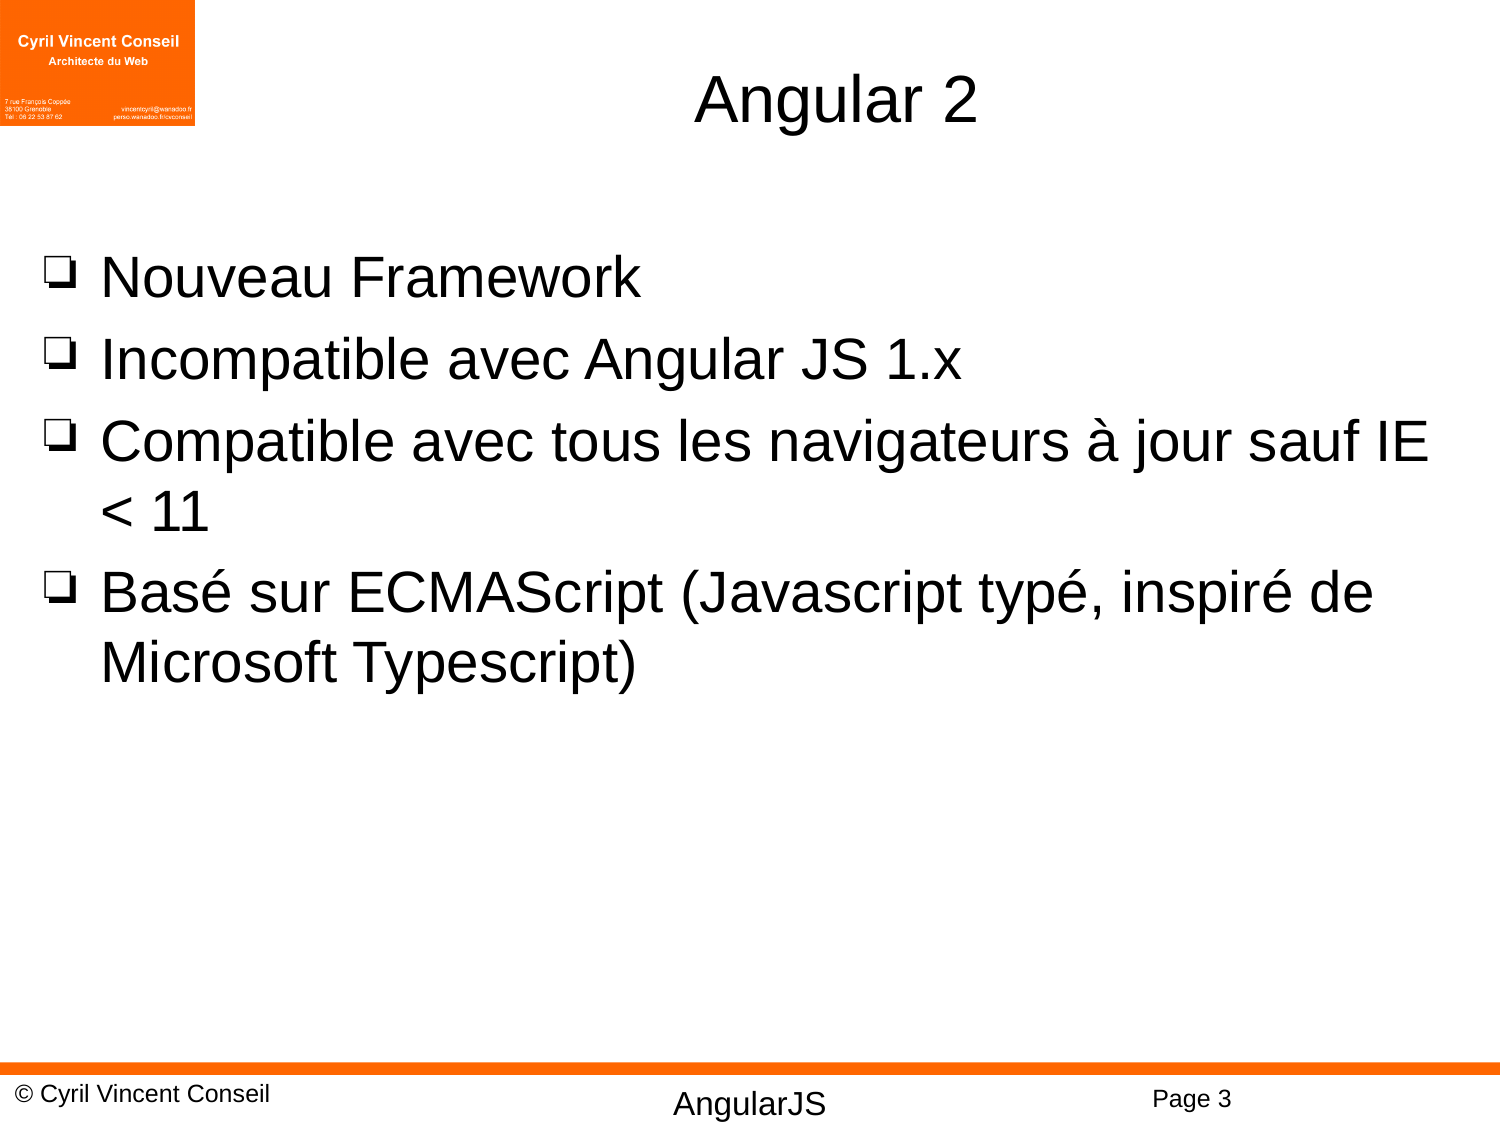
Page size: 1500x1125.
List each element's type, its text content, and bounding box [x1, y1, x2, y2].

title Angular 2 [194, 2, 1480, 190]
picture [0, 0, 195, 126]
list Nouveau Framework Incompatible avec Angular JS 1.x Compatible avec tous les navigateurs à jour sauf IE < 11 Basé sur ECMAScript (Javascript typé, inspiré de Microsoft Typescript) [29, 231, 1468, 1059]
